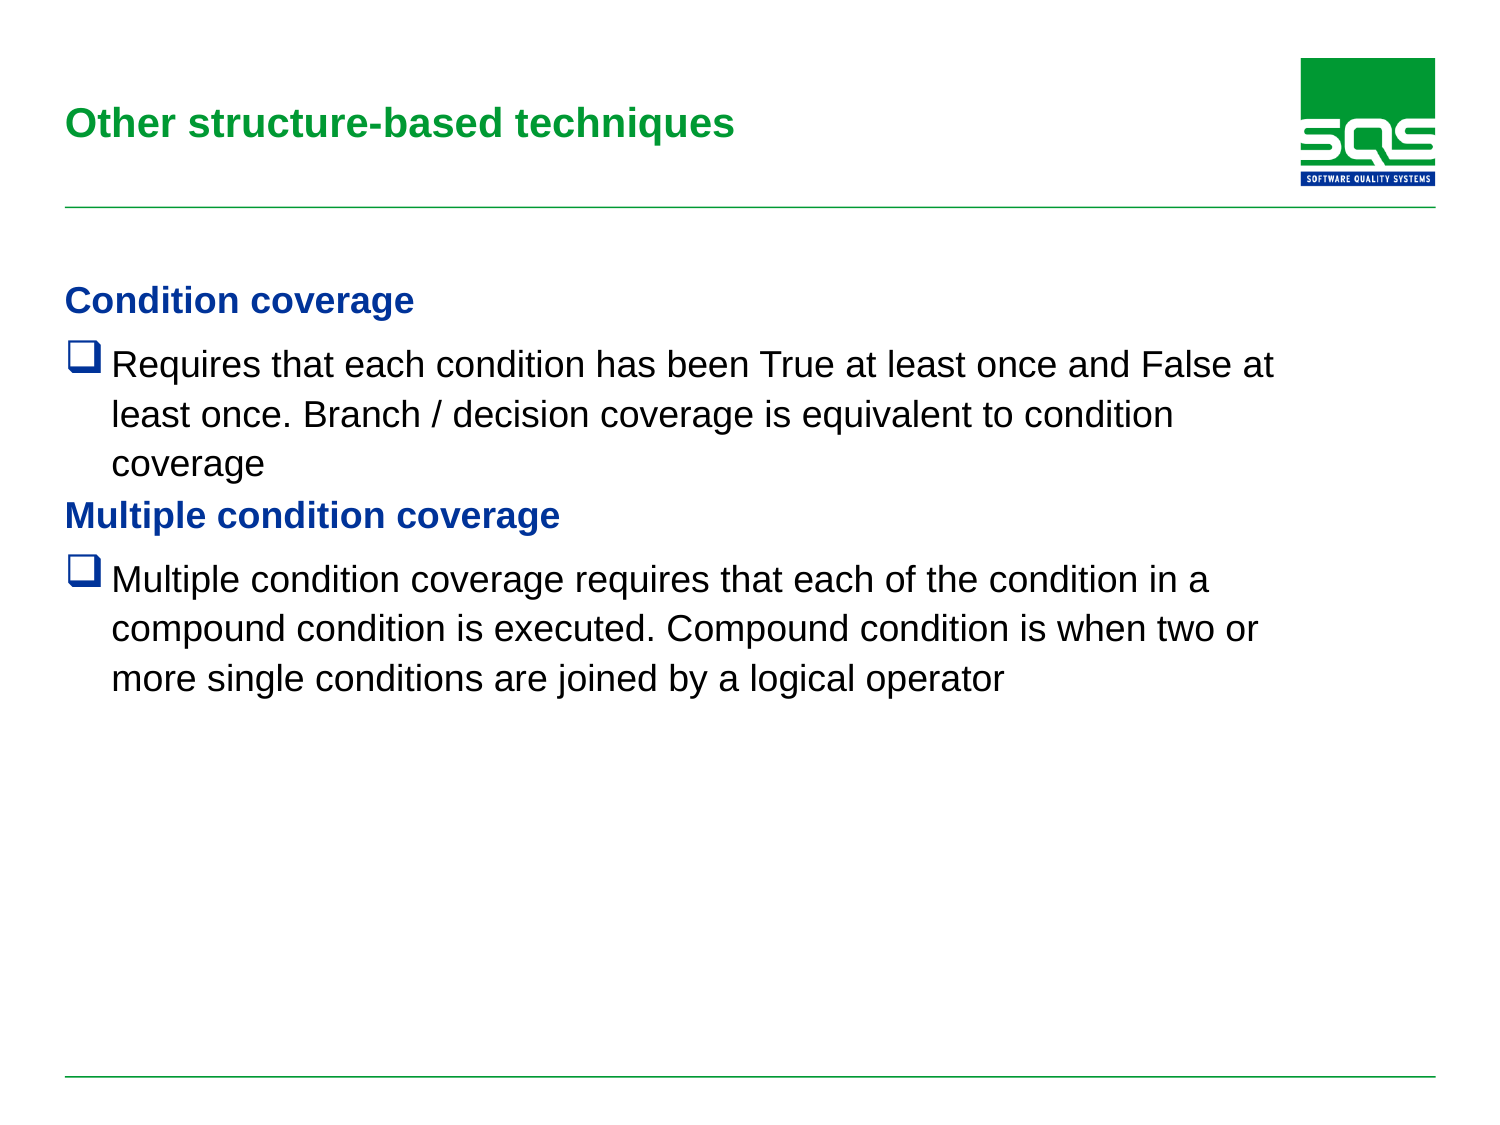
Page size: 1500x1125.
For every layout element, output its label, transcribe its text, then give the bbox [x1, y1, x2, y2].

title Other structure-based techniques [64, 95, 1286, 284]
picture [1281, 58, 1436, 189]
list Condition coverage Requires that each condition has been True at least once and False at least once. Branch / decision coverage is equivalent to condition coverage Multiple condition coverage Multiple condition coverage requires that each of the condition in a compound condition is executed. Compound condition is when two or more single conditions are joined by a logical operator [64, 284, 1282, 326]
